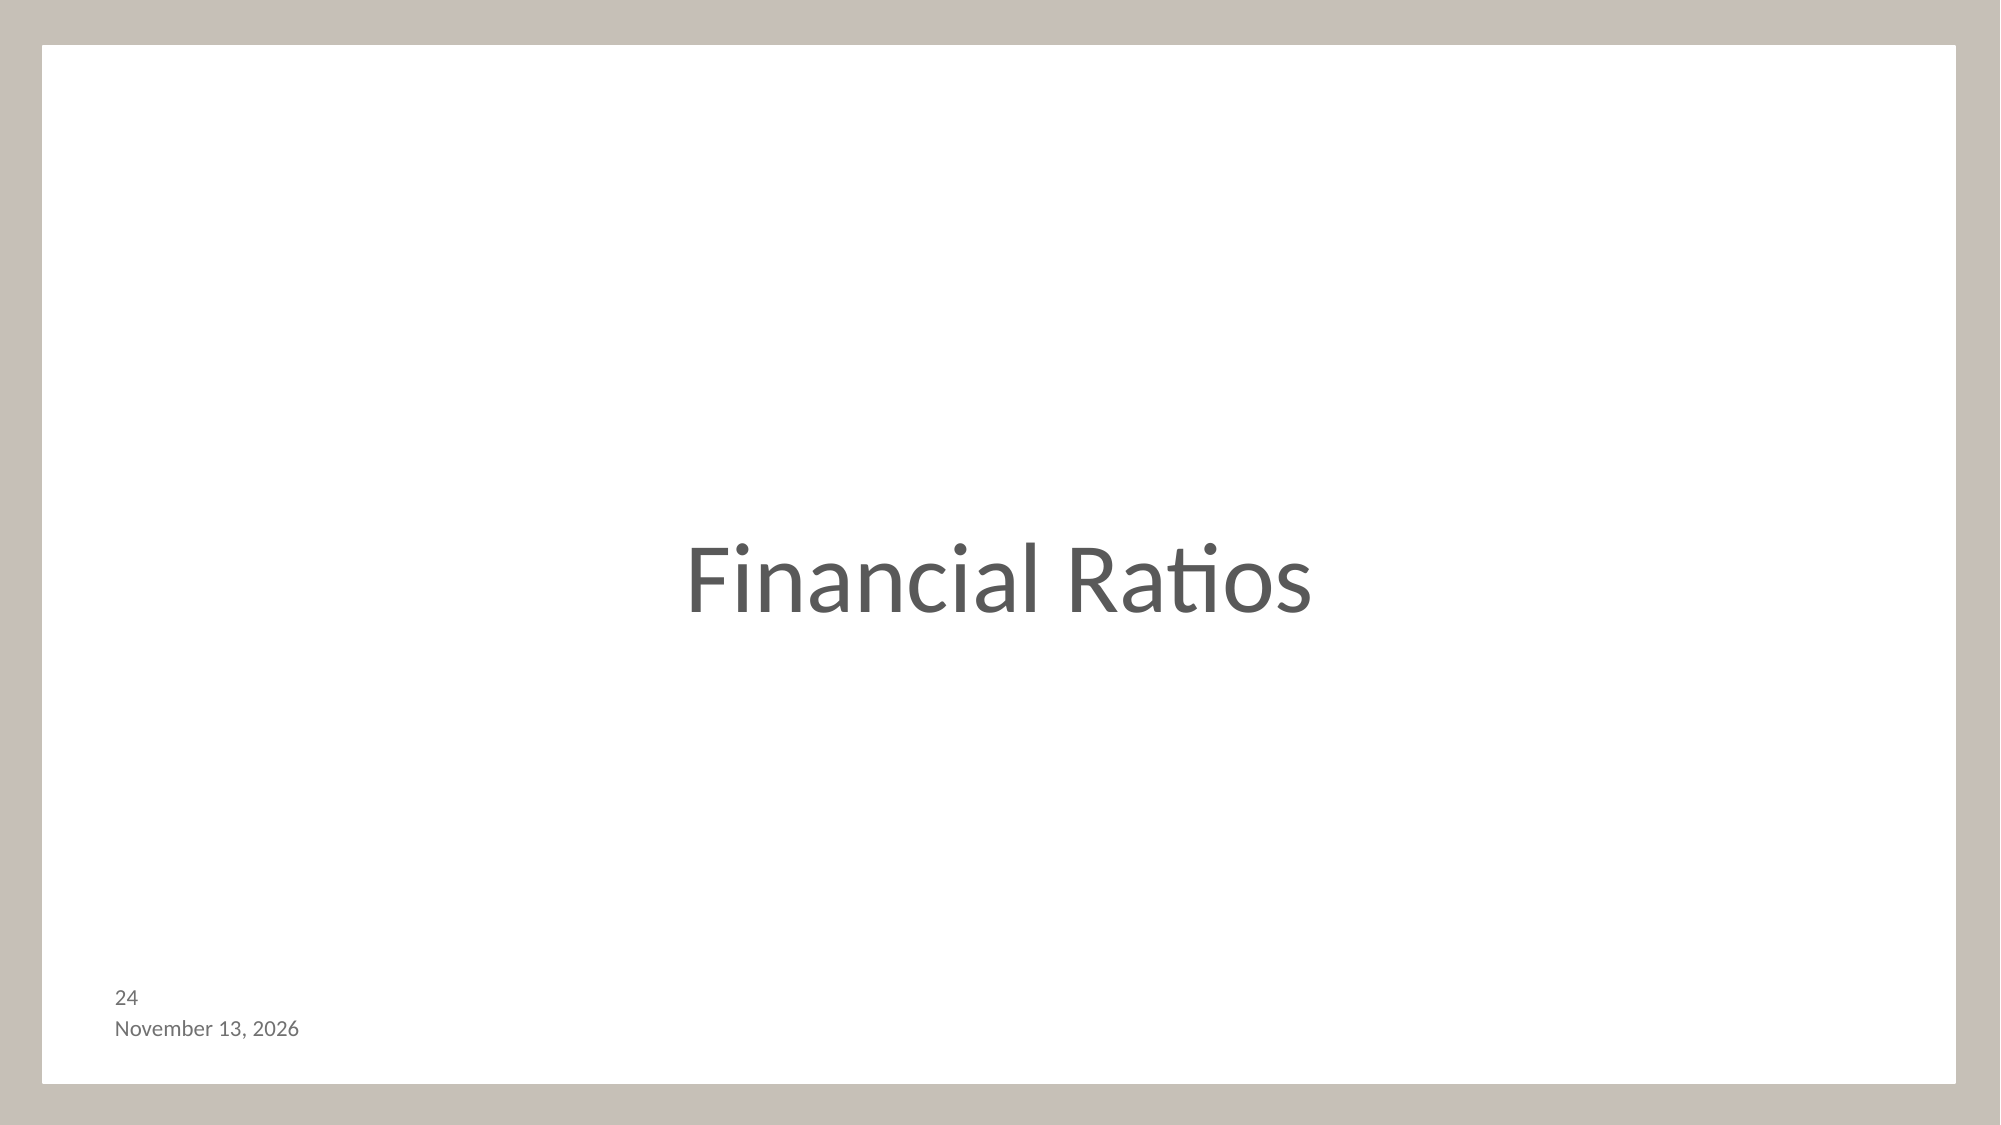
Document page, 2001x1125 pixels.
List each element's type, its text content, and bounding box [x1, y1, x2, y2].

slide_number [99, 1012, 500, 1043]
list Financial Ratios [99, 224, 1900, 938]
slide_number 23 [99, 982, 180, 1013]
text_box [43, 45, 1955, 1084]
